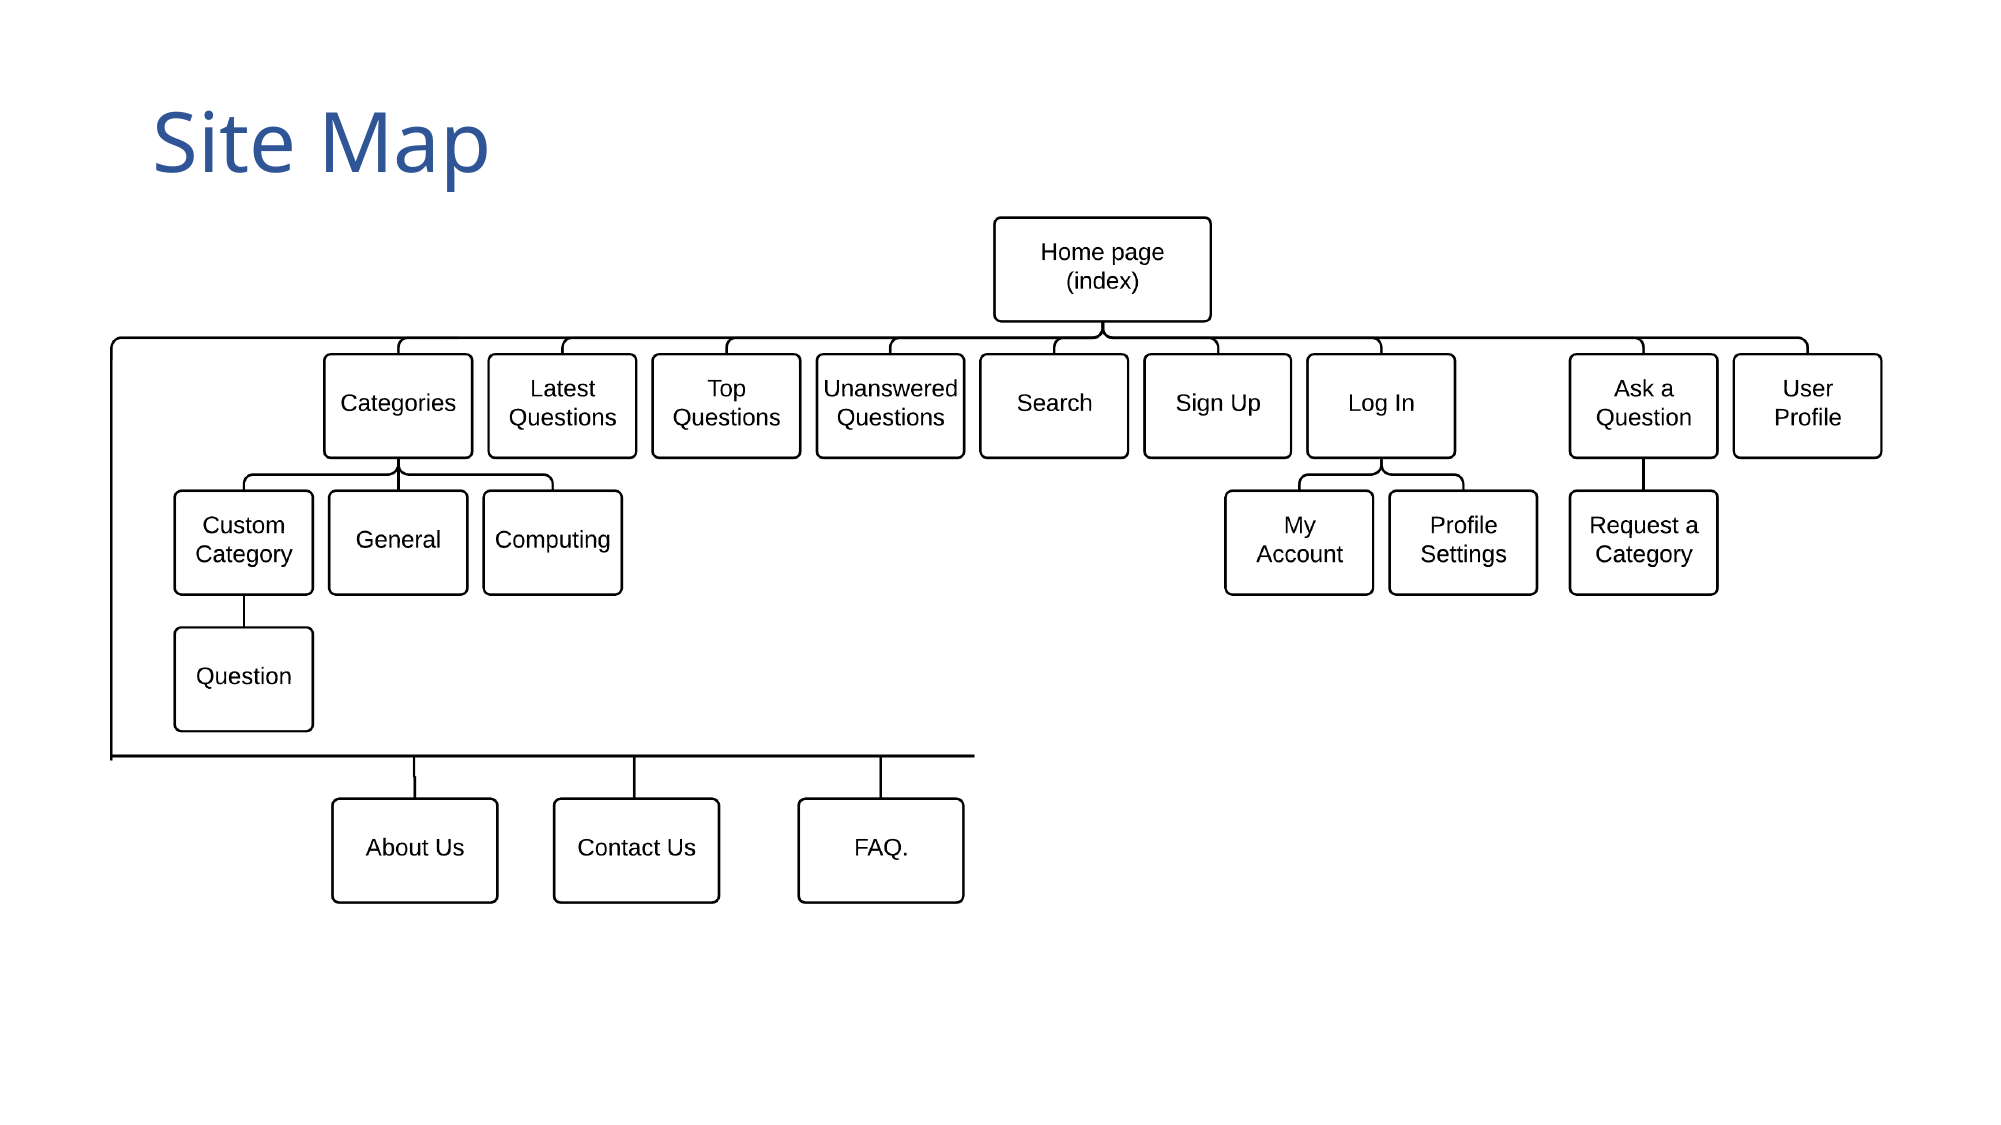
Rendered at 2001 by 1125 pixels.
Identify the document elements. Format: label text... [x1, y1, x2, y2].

title Site Map [137, 82, 1863, 177]
picture [31, 177, 1936, 947]
